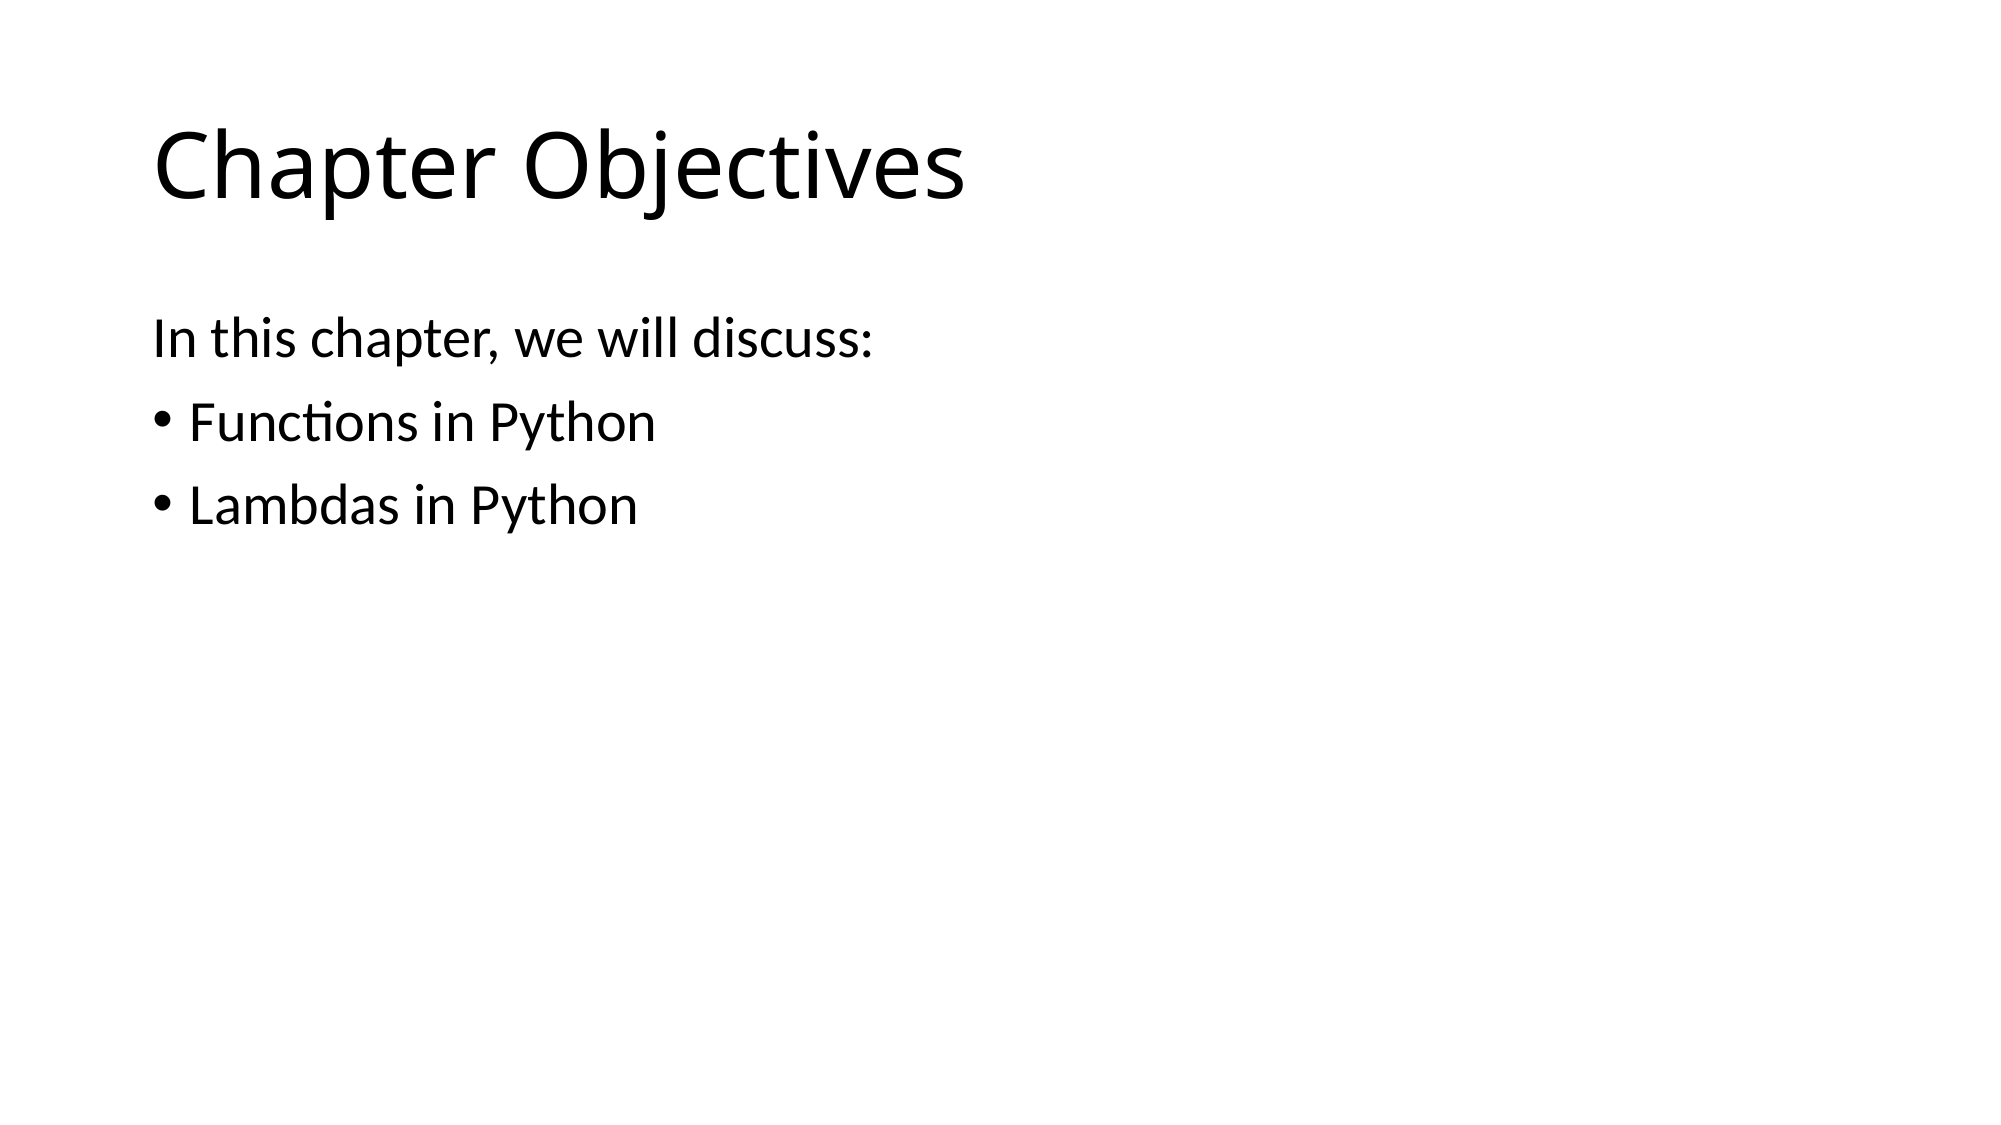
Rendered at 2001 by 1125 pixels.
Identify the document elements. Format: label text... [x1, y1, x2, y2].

title Chapter Objectives [137, 59, 1863, 278]
list In this chapter, we will discuss: Functions in Python Lambdas in Python [137, 299, 1863, 1014]
